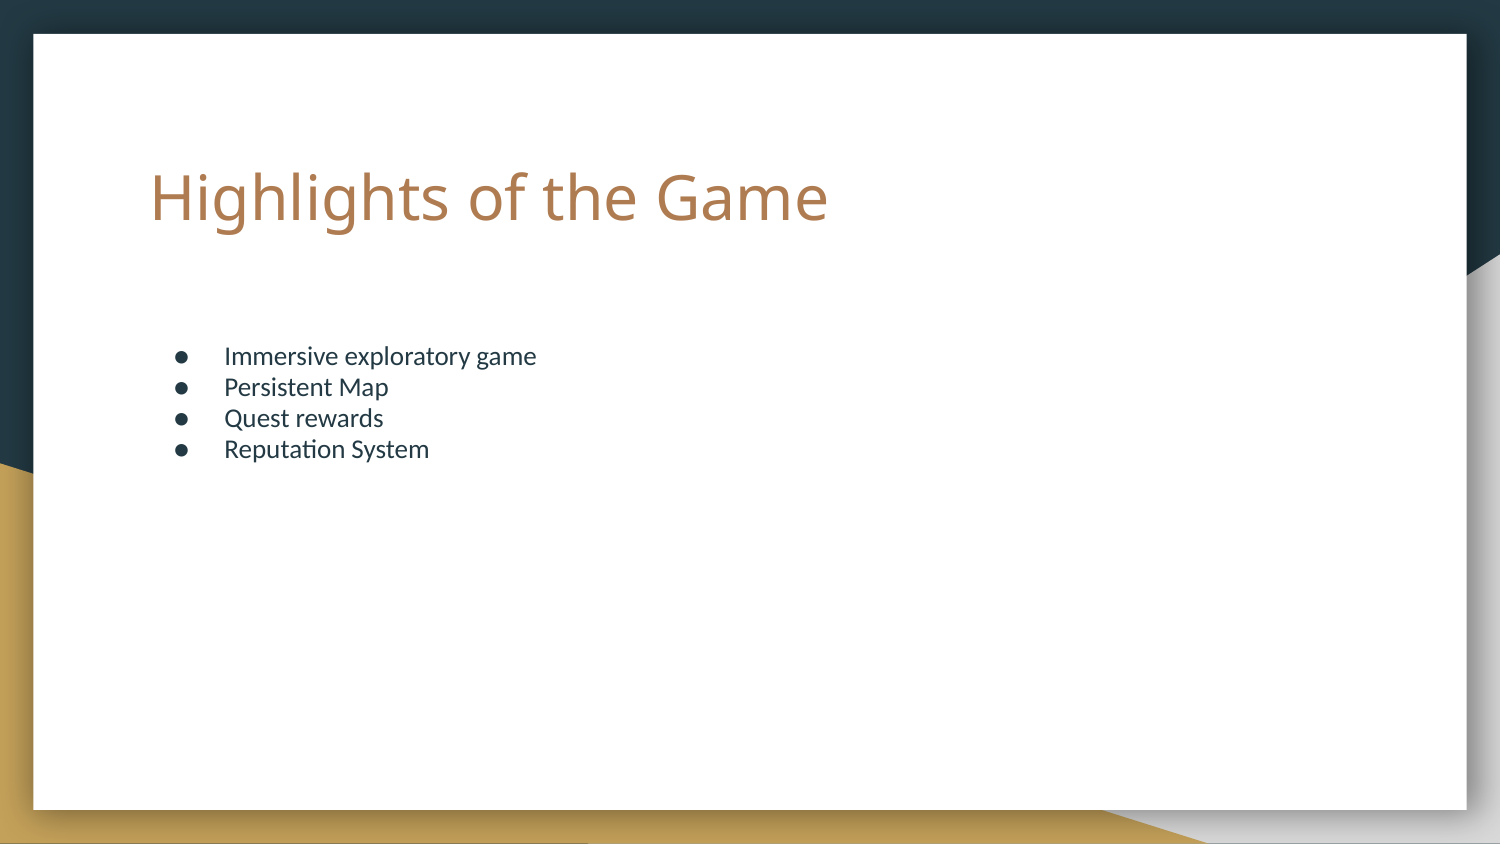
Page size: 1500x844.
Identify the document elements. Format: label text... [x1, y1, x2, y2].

list Immersive exploratory game Persistent Map Quest rewards Reputation System [134, 326, 1366, 729]
title Highlights of the Game [134, 138, 1366, 296]
